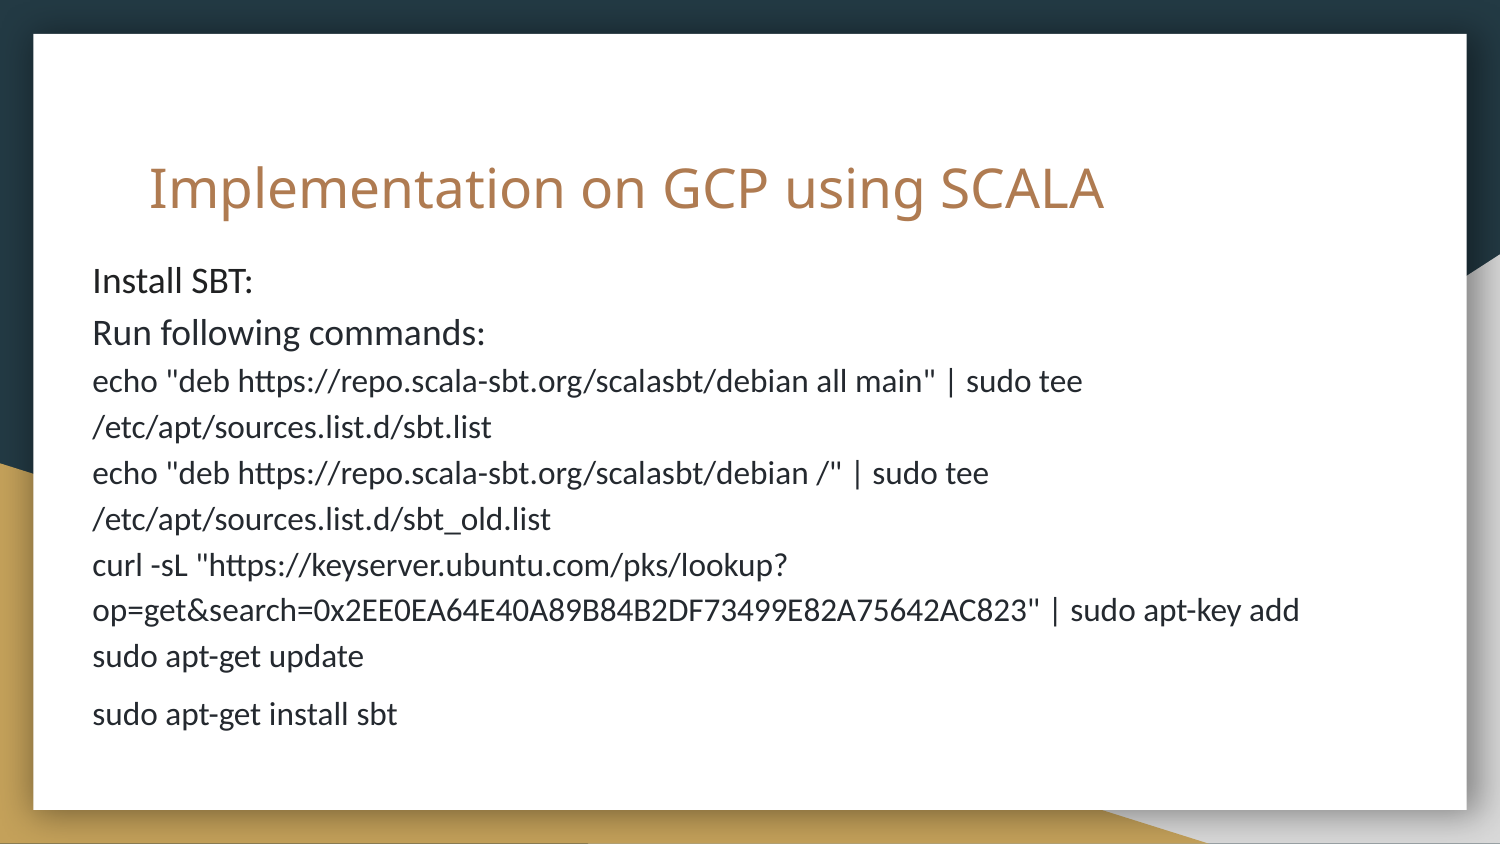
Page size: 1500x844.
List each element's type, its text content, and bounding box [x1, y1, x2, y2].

title Implementation on GCP using SCALA [134, 138, 1366, 234]
list Install SBT: Run following commands: echo "deb https://repo.scala-sbt.org/scalasbt/debian all main" | sudo tee /etc/apt/sources.list.d/sbt.list echo "deb https://repo.scala-sbt.org/scalasbt/debian /" | sudo tee /etc/apt/sources.list.d/sbt_old.list curl -sL "https://keyserver.ubuntu.com/pks/lookup?op=get&search=0x2EE0EA64E40A89B84B2DF73499E82A75642AC823" | sudo apt-key add sudo apt-get update sudo apt-get install sbt [77, 234, 1425, 793]
